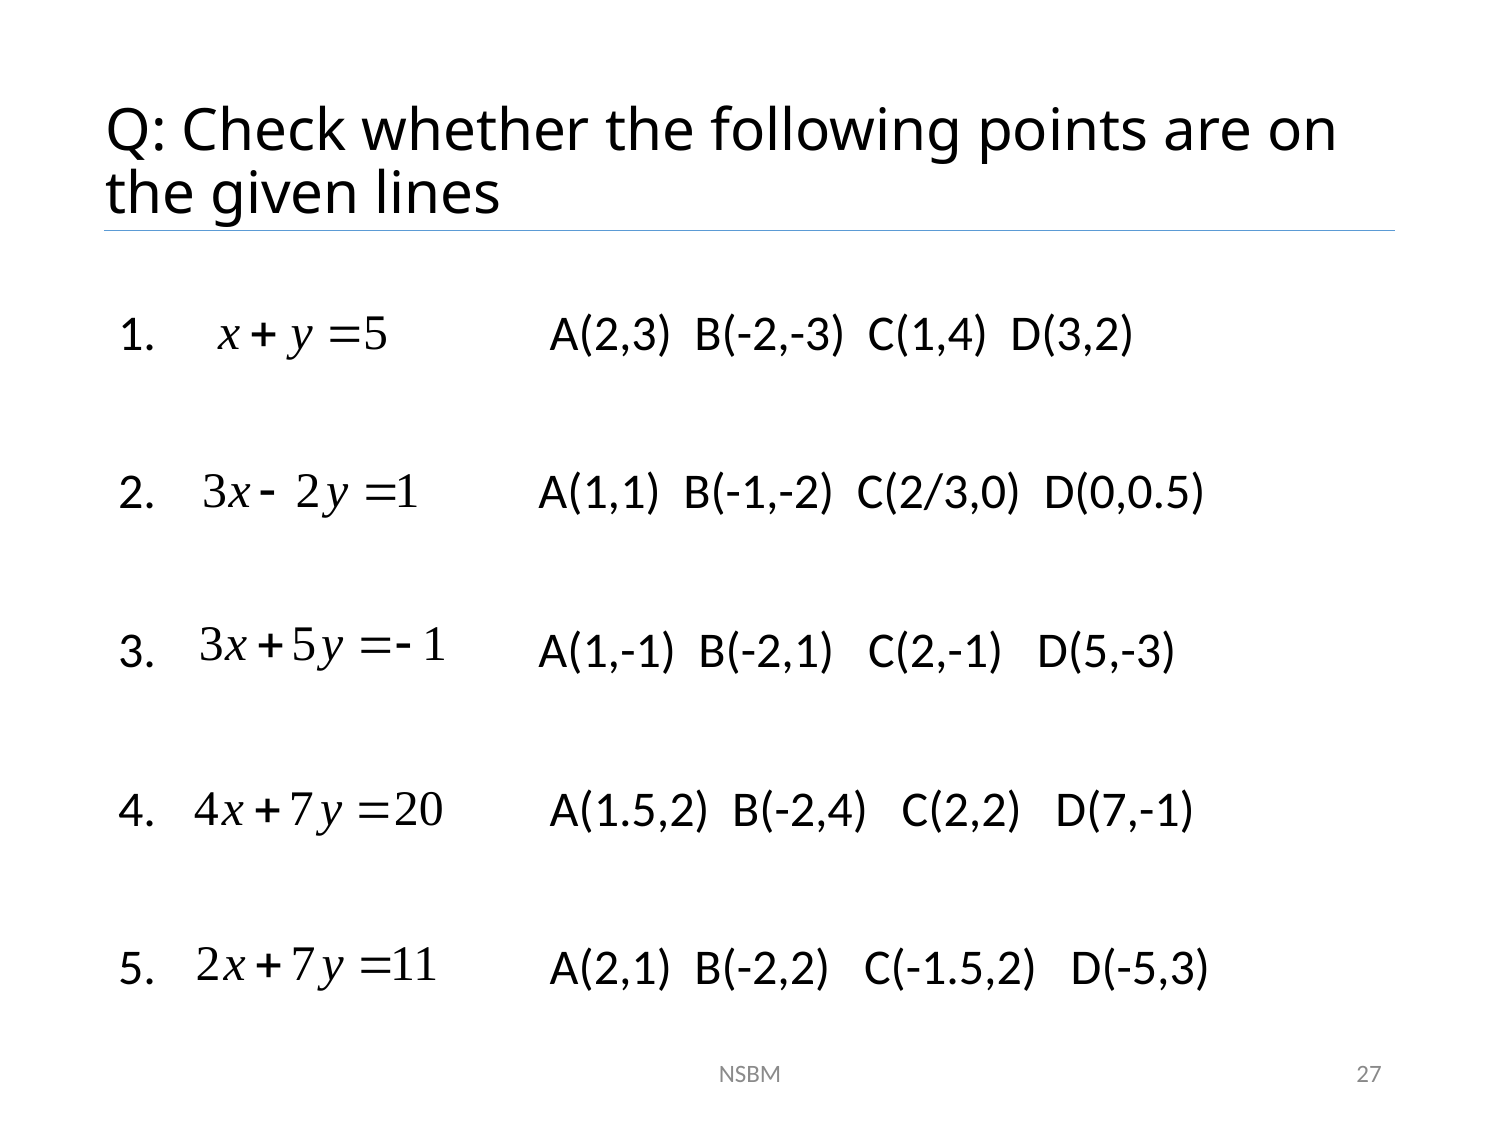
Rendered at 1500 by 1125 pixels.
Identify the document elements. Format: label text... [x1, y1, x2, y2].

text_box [186, 779, 453, 846]
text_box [208, 303, 396, 371]
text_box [196, 462, 425, 529]
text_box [192, 614, 451, 682]
title Q: Check whether the following points are on the given lines [90, 54, 1385, 273]
list 1. A(2,3) B(-2,-3) C(1,4) D(3,2) 2. A(1,1) B(-1,-2) C(2/3,0) D(0,0.5) 3. A(1,-1) B(-2,1) C(2,-1) D(5,-3) 4. A(1.5,2) B(-2,4) C(2,2) D(7,-1) 5. A(2,1) B(-2,2) C(-1.5,2) D(-5,3) [103, 299, 1397, 1014]
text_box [187, 934, 446, 1002]
footer NSBM [496, 1042, 1004, 1103]
slide_number 27 [1059, 1042, 1397, 1103]
